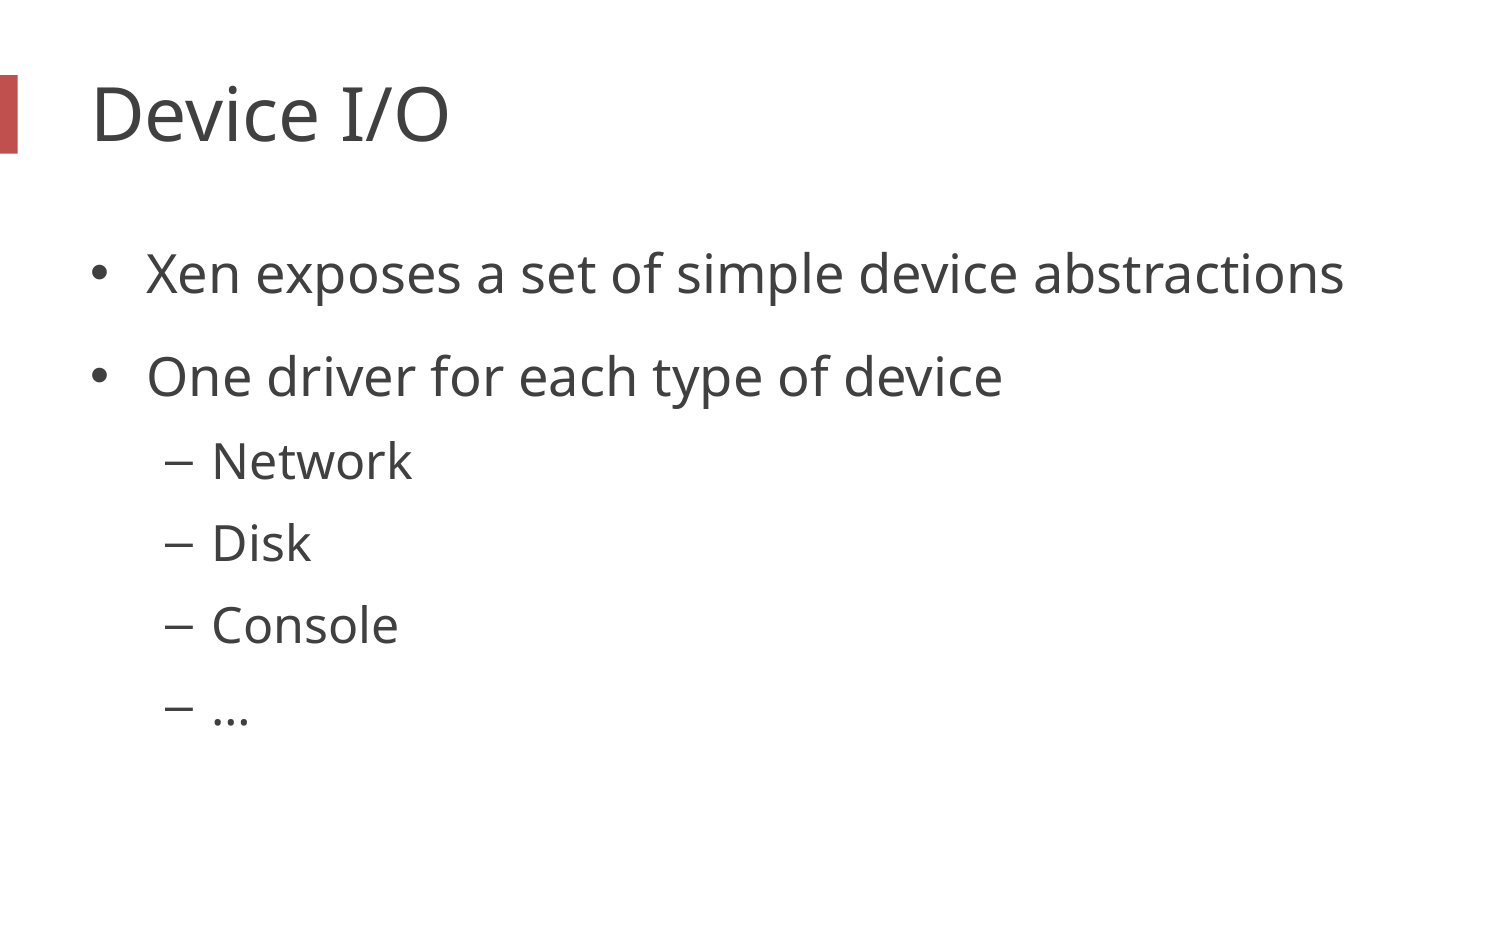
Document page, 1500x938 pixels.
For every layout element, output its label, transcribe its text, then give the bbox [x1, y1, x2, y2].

list Xen exposes a set of simple device abstractions One driver for each type of device Network Disk Console … [75, 218, 1425, 838]
title Device I/O [75, 37, 1425, 186]
